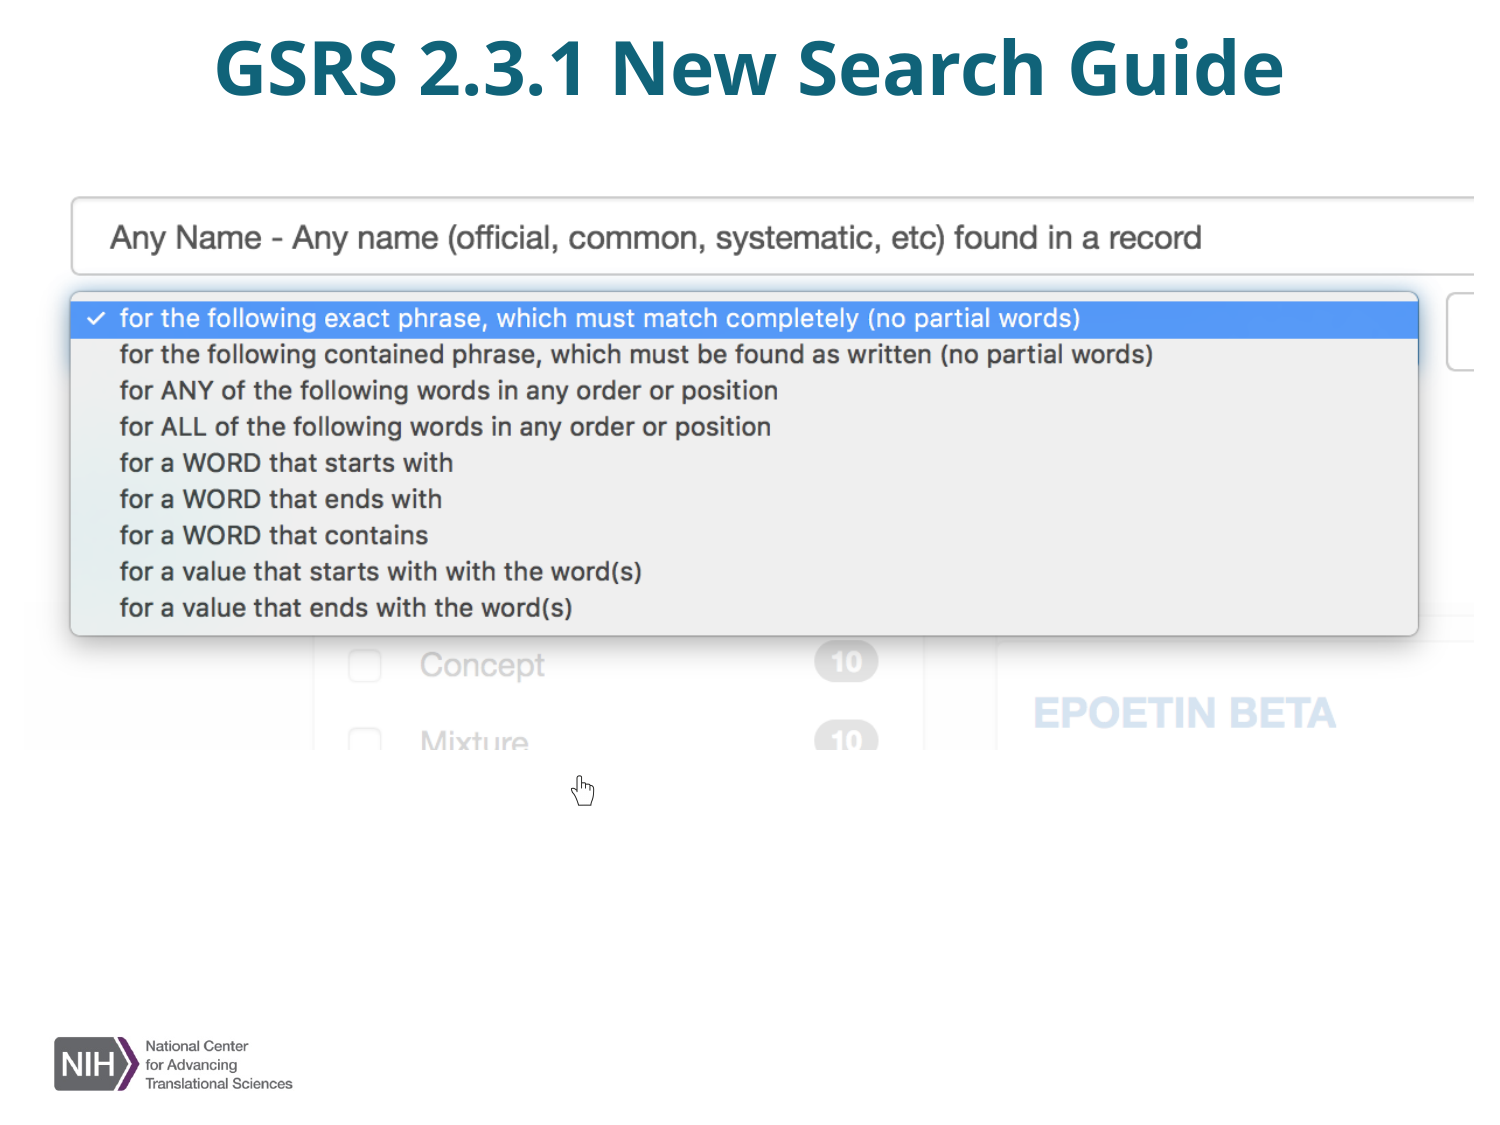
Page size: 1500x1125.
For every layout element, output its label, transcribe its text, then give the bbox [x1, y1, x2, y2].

text_box GSRS 2.3.1 New Search Guide [74, 12, 1425, 163]
picture [0, 0, 1500, 1125]
